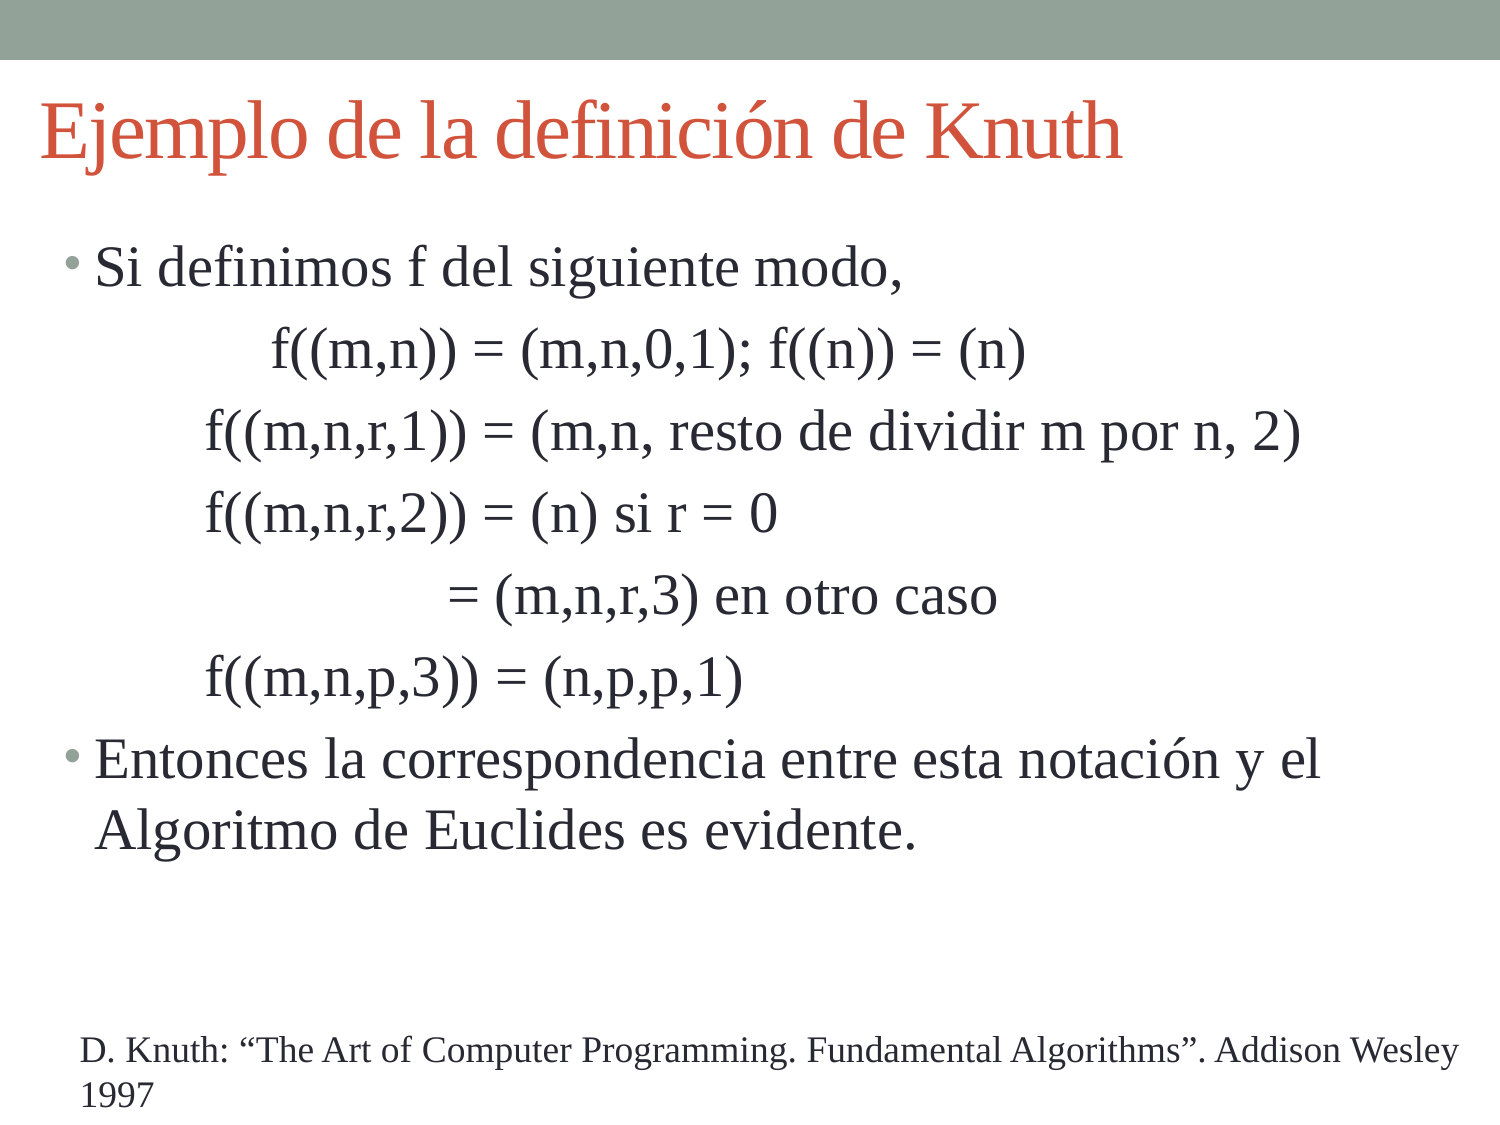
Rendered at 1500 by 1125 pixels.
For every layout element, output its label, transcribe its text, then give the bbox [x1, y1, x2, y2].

text_box D. Knuth: “The Art of Computer Programming. Fundamental Algorithms”. Addison Wesley 1997 [64, 1017, 1484, 1123]
list Si definimos f del siguiente modo, f((m,n)) = (m,n,0,1); f((n)) = (n) f((m,n,r,1)) = (m,n, resto de dividir m por n, 2) f((m,n,r,2)) = (n) si r = 0 = (m,n,r,3) en otro caso f((m,n,p,3)) = (n,p,p,1) Entonces la correspondencia entre esta notación y el Algoritmo de Euclides es evidente. [48, 219, 1462, 953]
title Ejemplo de la definición de Knuth [24, 50, 1500, 200]
